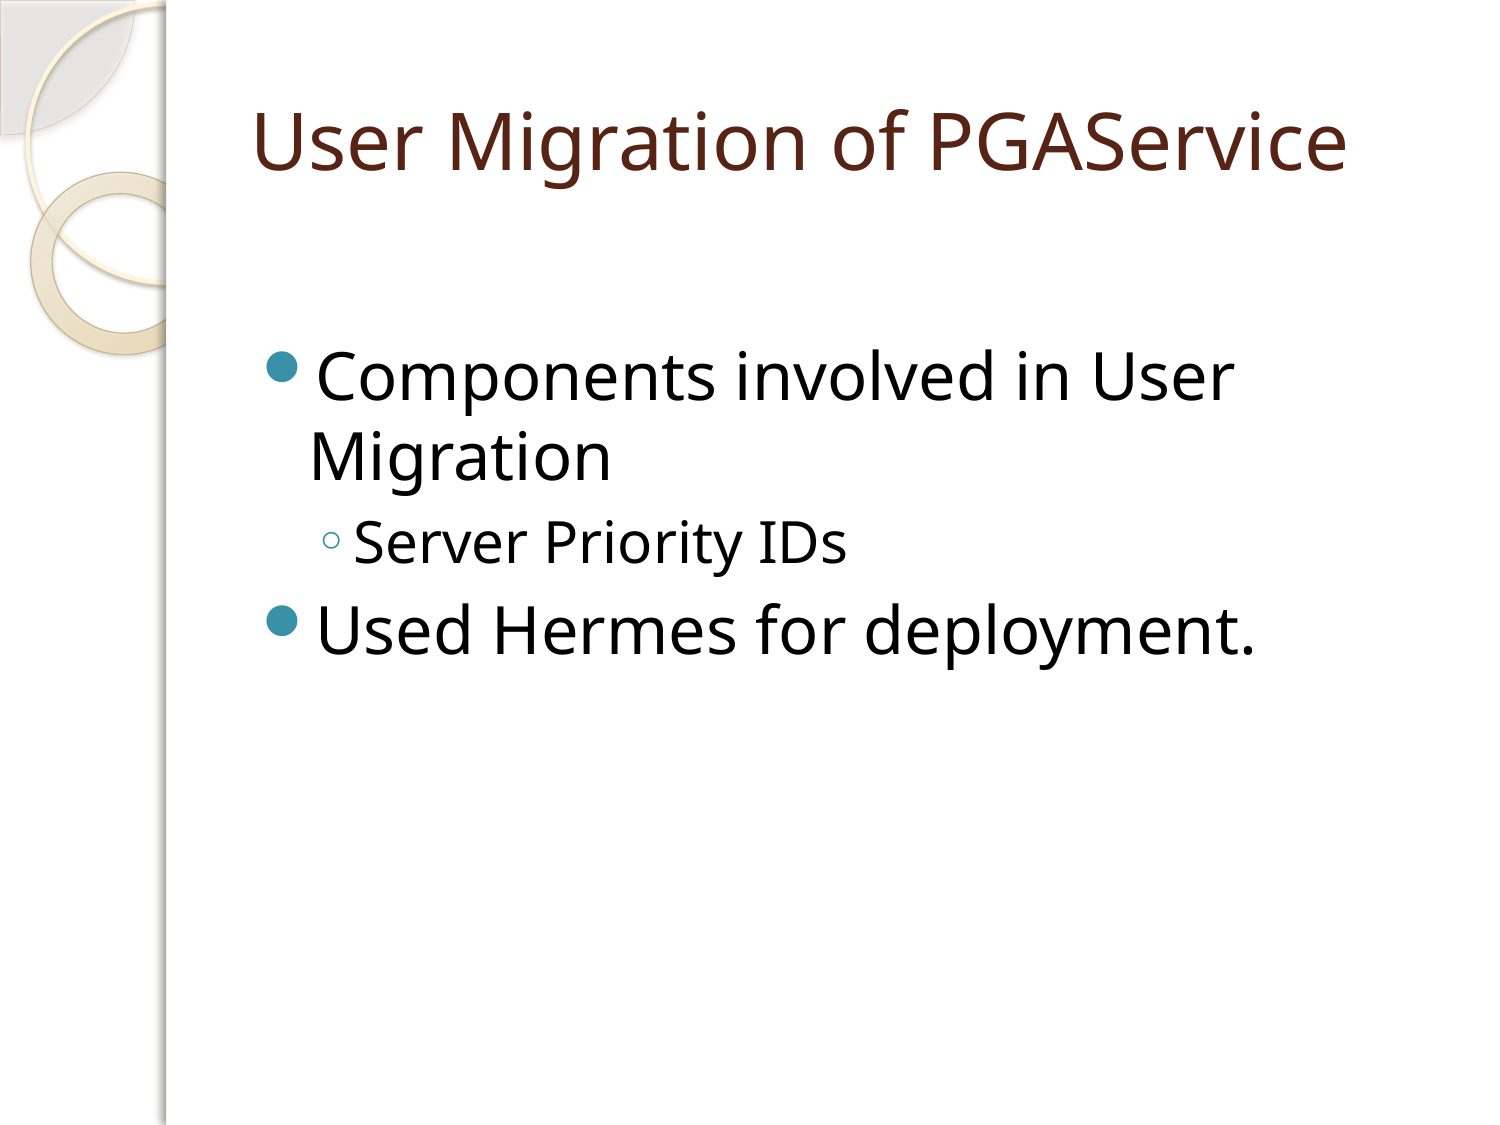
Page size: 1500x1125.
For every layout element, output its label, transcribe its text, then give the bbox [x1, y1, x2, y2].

title User Migration of PGAService [235, 45, 1466, 233]
list Components involved in User Migration Server Priority IDs Used Hermes for deployment. [233, 326, 1464, 1114]
